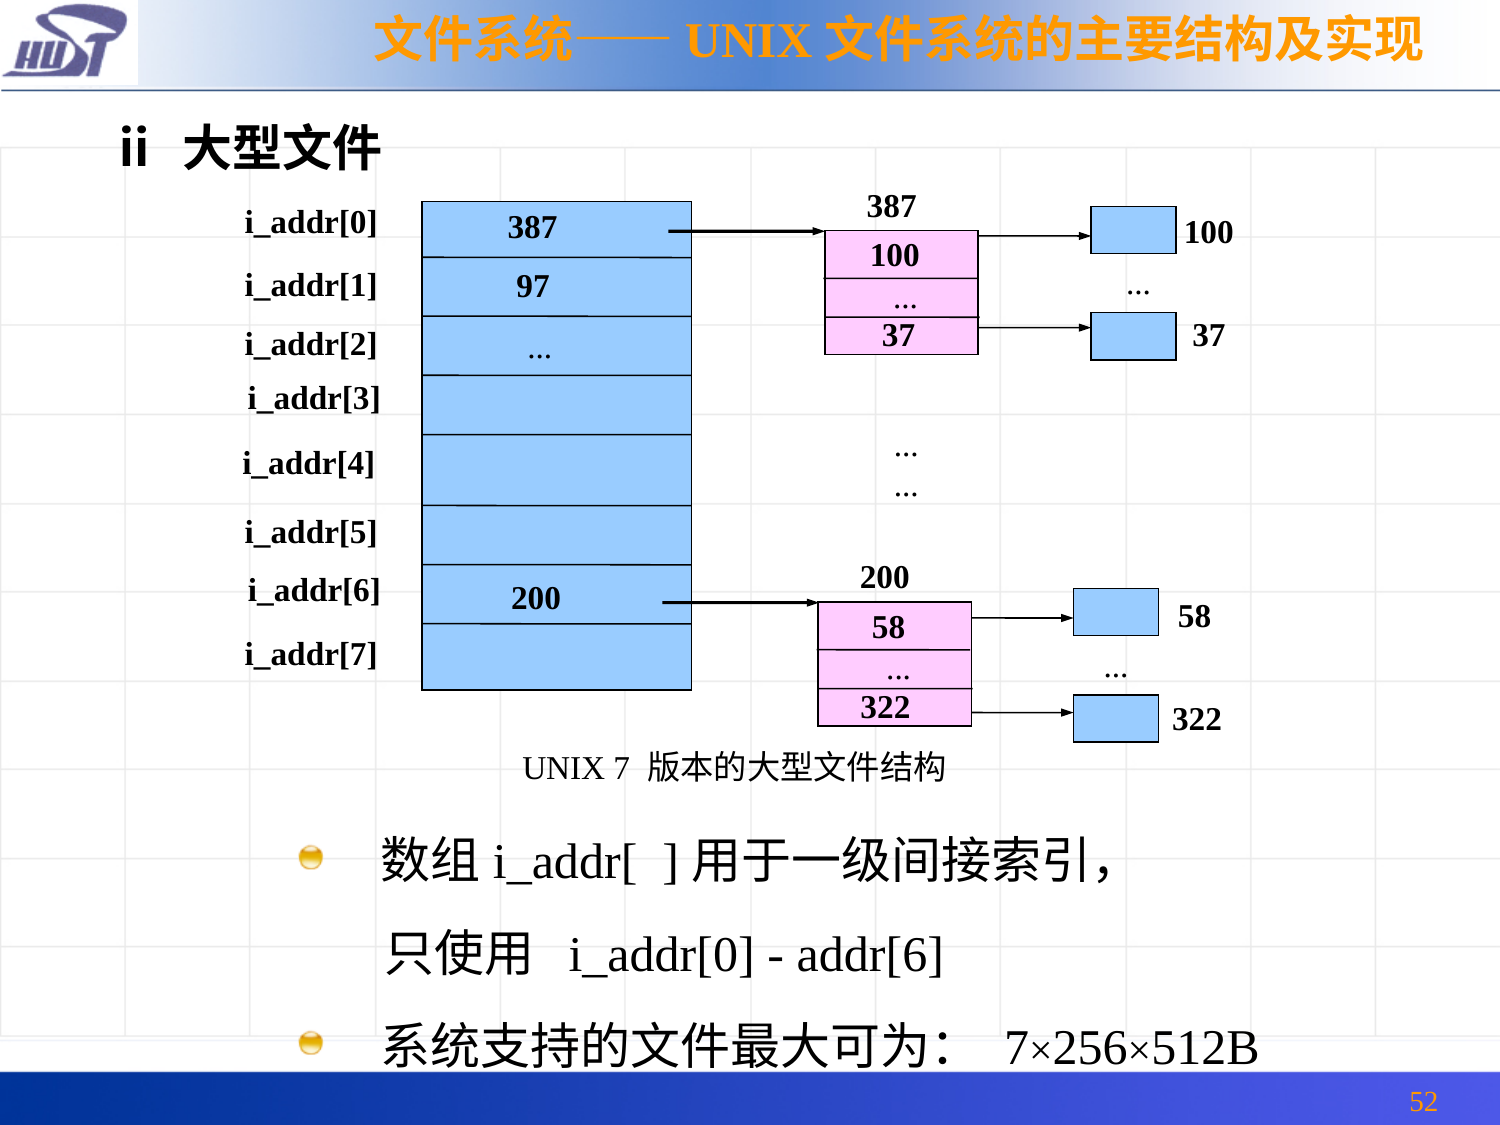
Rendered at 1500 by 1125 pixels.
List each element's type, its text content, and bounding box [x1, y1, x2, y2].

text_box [227, 176, 1310, 745]
picture [0, 0, 1500, 1125]
picture [293, 1027, 329, 1061]
text_box UNIX 7 版本的大型文件结构 [507, 753, 969, 794]
picture [293, 841, 329, 876]
text_box 52 [1393, 1067, 1455, 1125]
text_box ⅱ 大型文件 [19, 96, 501, 184]
text_box 数组i_addr[ ]用于一级间接索引， 只使用 i_addr[0] - addr[6] 系统支持的文件最大可为： 7×256×512B [278, 803, 1431, 1082]
text_box 文件系统——UNIX文件系统的主要结构及实现 [62, 6, 1440, 76]
